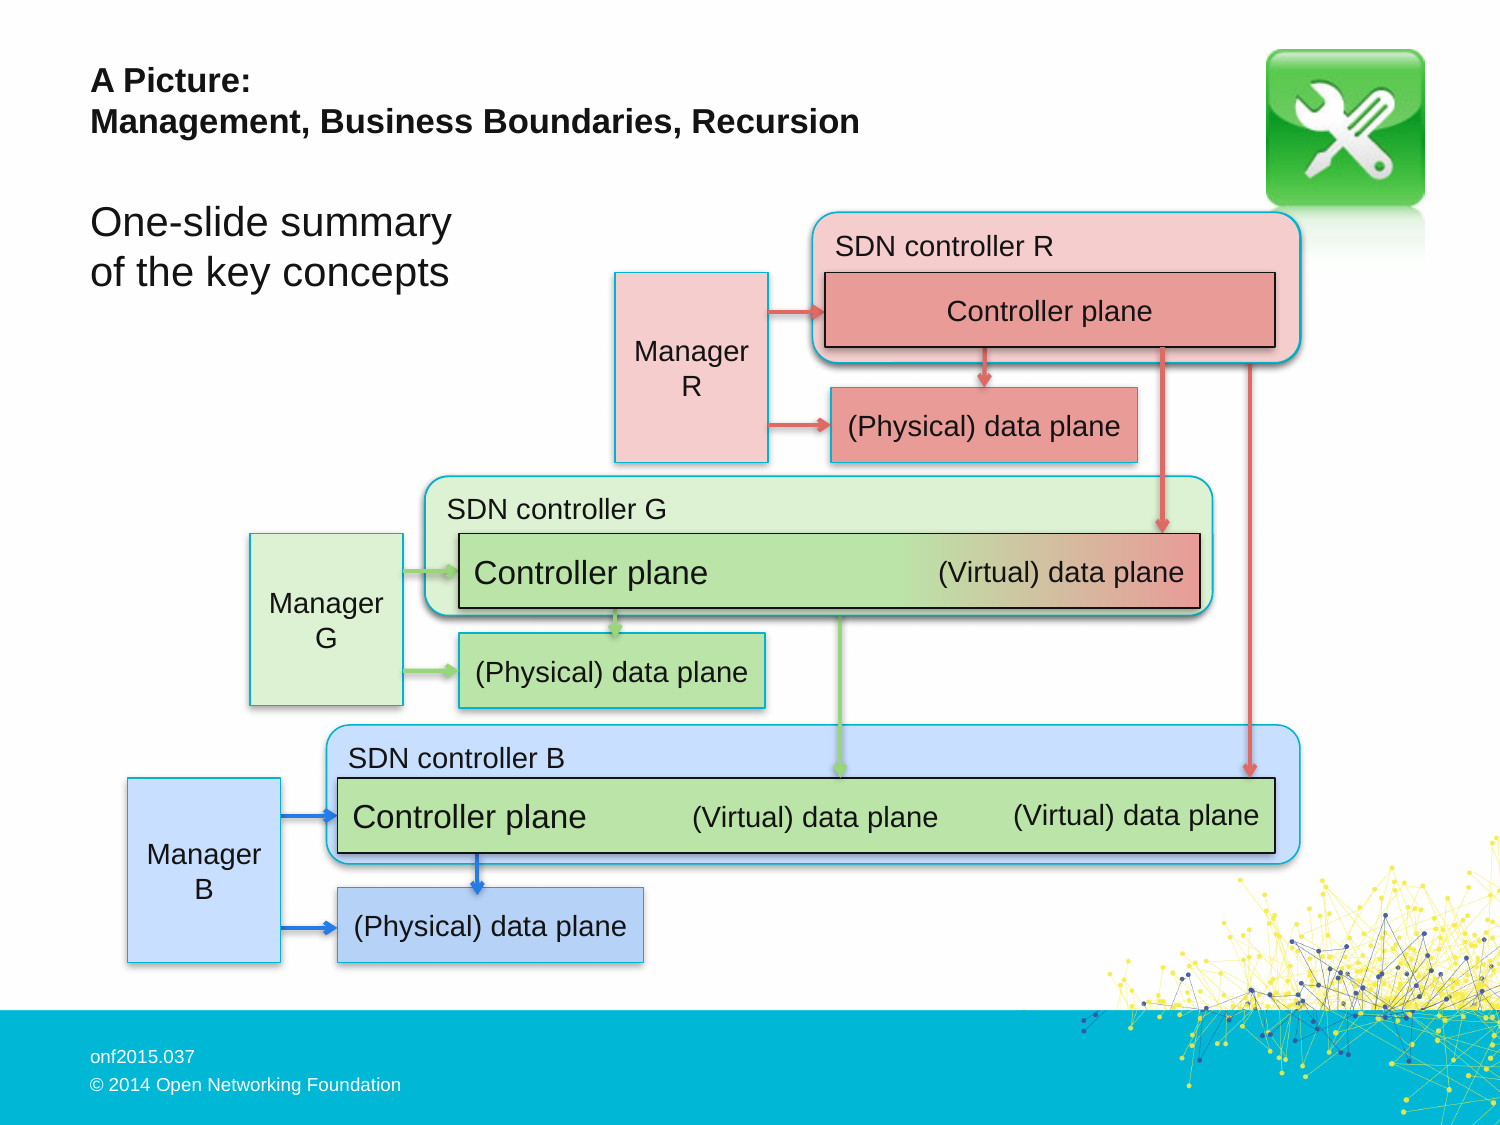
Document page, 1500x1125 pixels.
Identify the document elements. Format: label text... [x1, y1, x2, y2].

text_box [127, 724, 1301, 963]
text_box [614, 212, 1301, 463]
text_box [337, 212, 612, 474]
picture [0, 0, 1500, 1125]
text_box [458, 347, 1201, 609]
list One-slide summary of the key concepts [75, 187, 1425, 1013]
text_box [337, 470, 1301, 854]
title A Picture: Management, Business Boundaries, Recursion [75, 50, 1213, 150]
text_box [249, 476, 1213, 709]
